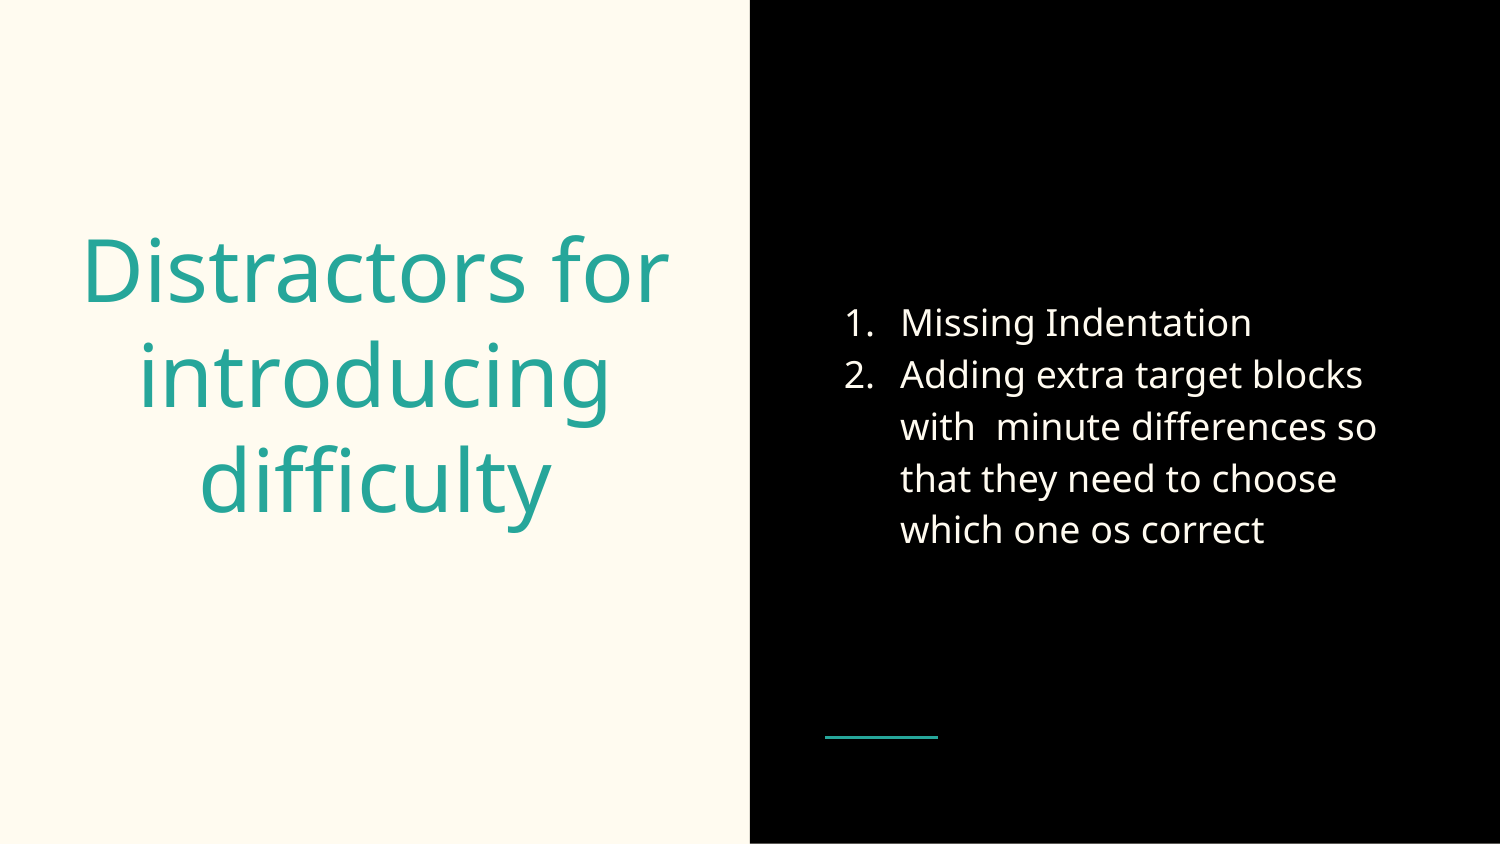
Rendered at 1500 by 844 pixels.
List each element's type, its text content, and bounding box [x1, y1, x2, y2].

list Missing Indentation Adding extra target blocks with minute differences so that they need to choose which one os correct [810, 118, 1440, 725]
title Distractors for introducing difficulty [43, 226, 708, 546]
